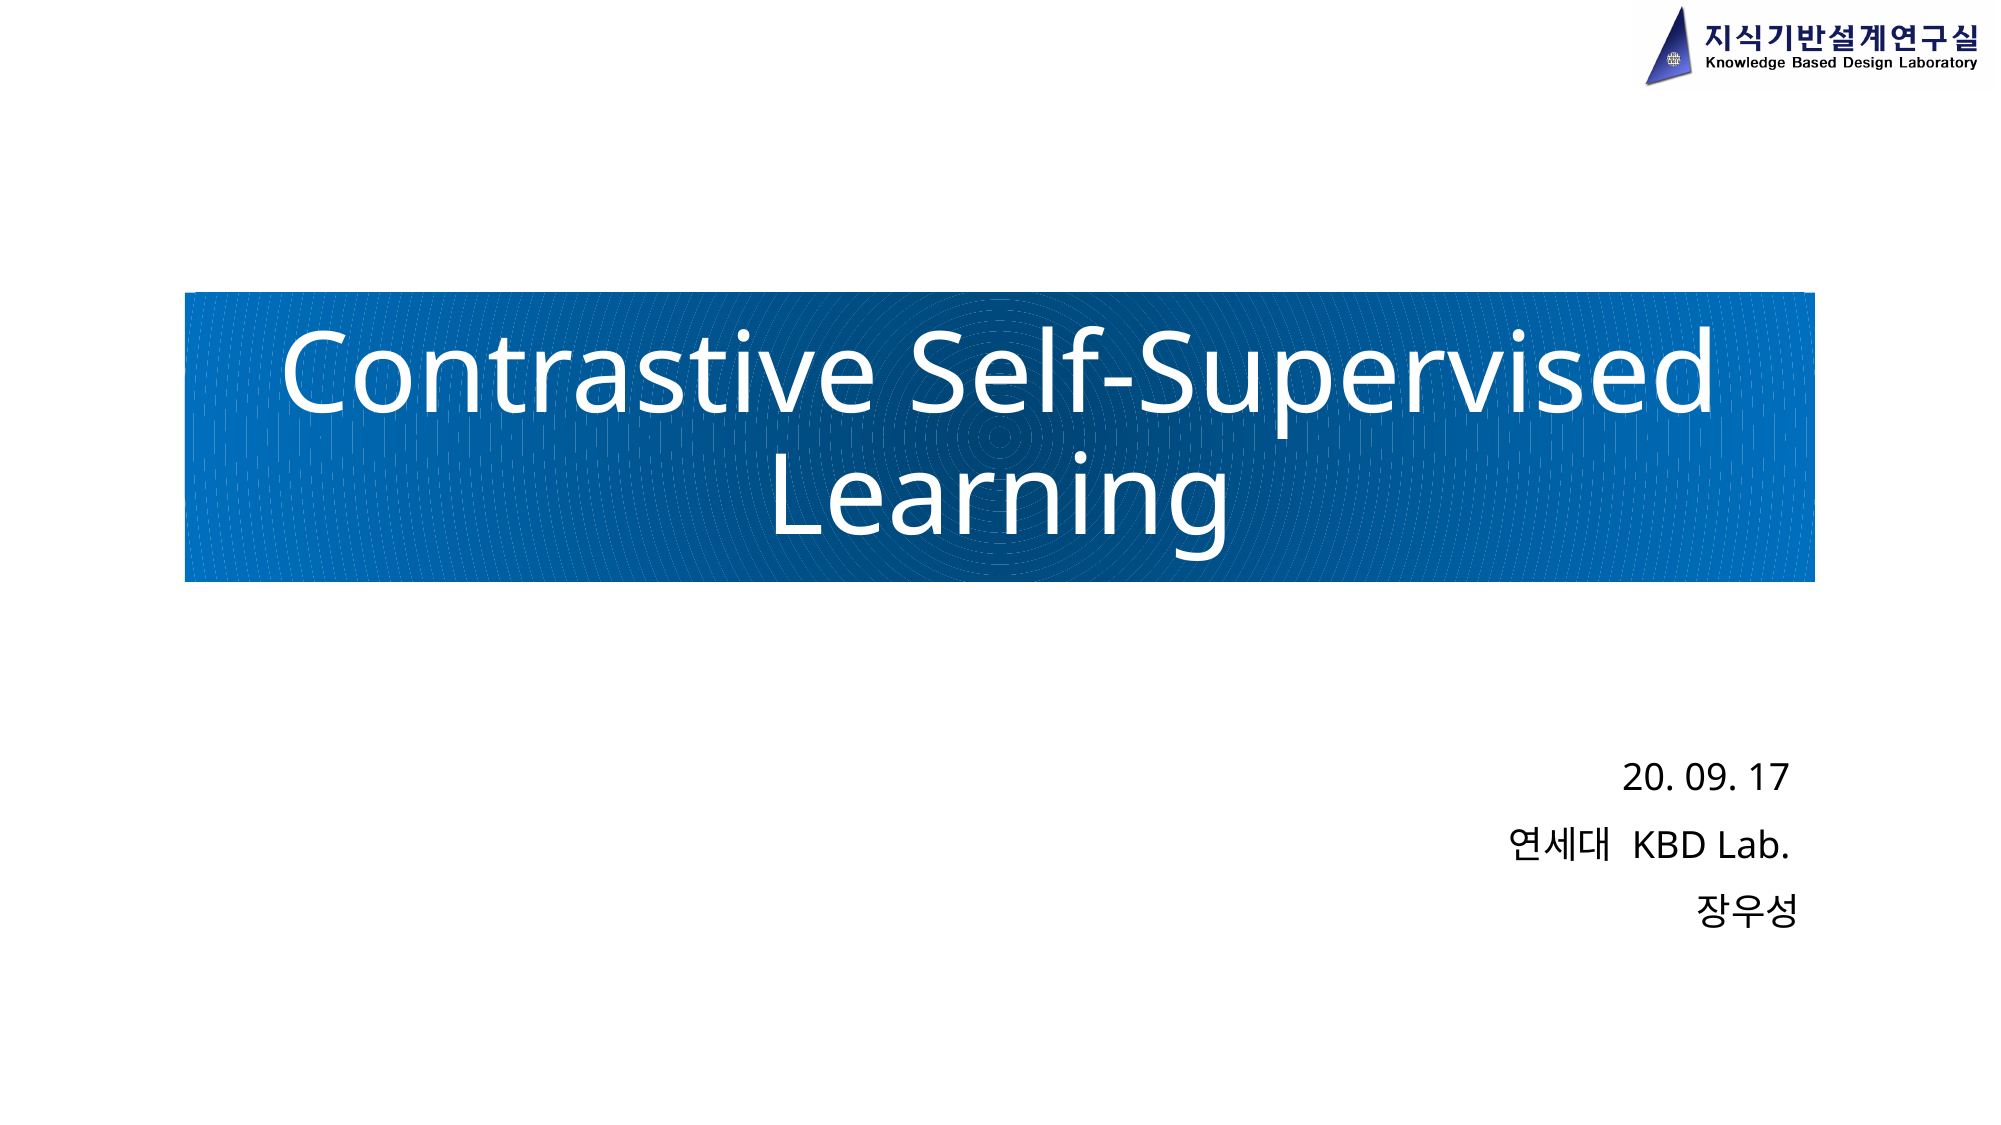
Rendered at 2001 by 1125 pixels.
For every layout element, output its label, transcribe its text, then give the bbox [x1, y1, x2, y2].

title Contrastive Self-Supervised Learning [184, 292, 1816, 582]
text_box 20. 09. 17 연세대 KBD Lab. 장우성 [1062, 723, 1815, 941]
picture [1634, 0, 1996, 91]
